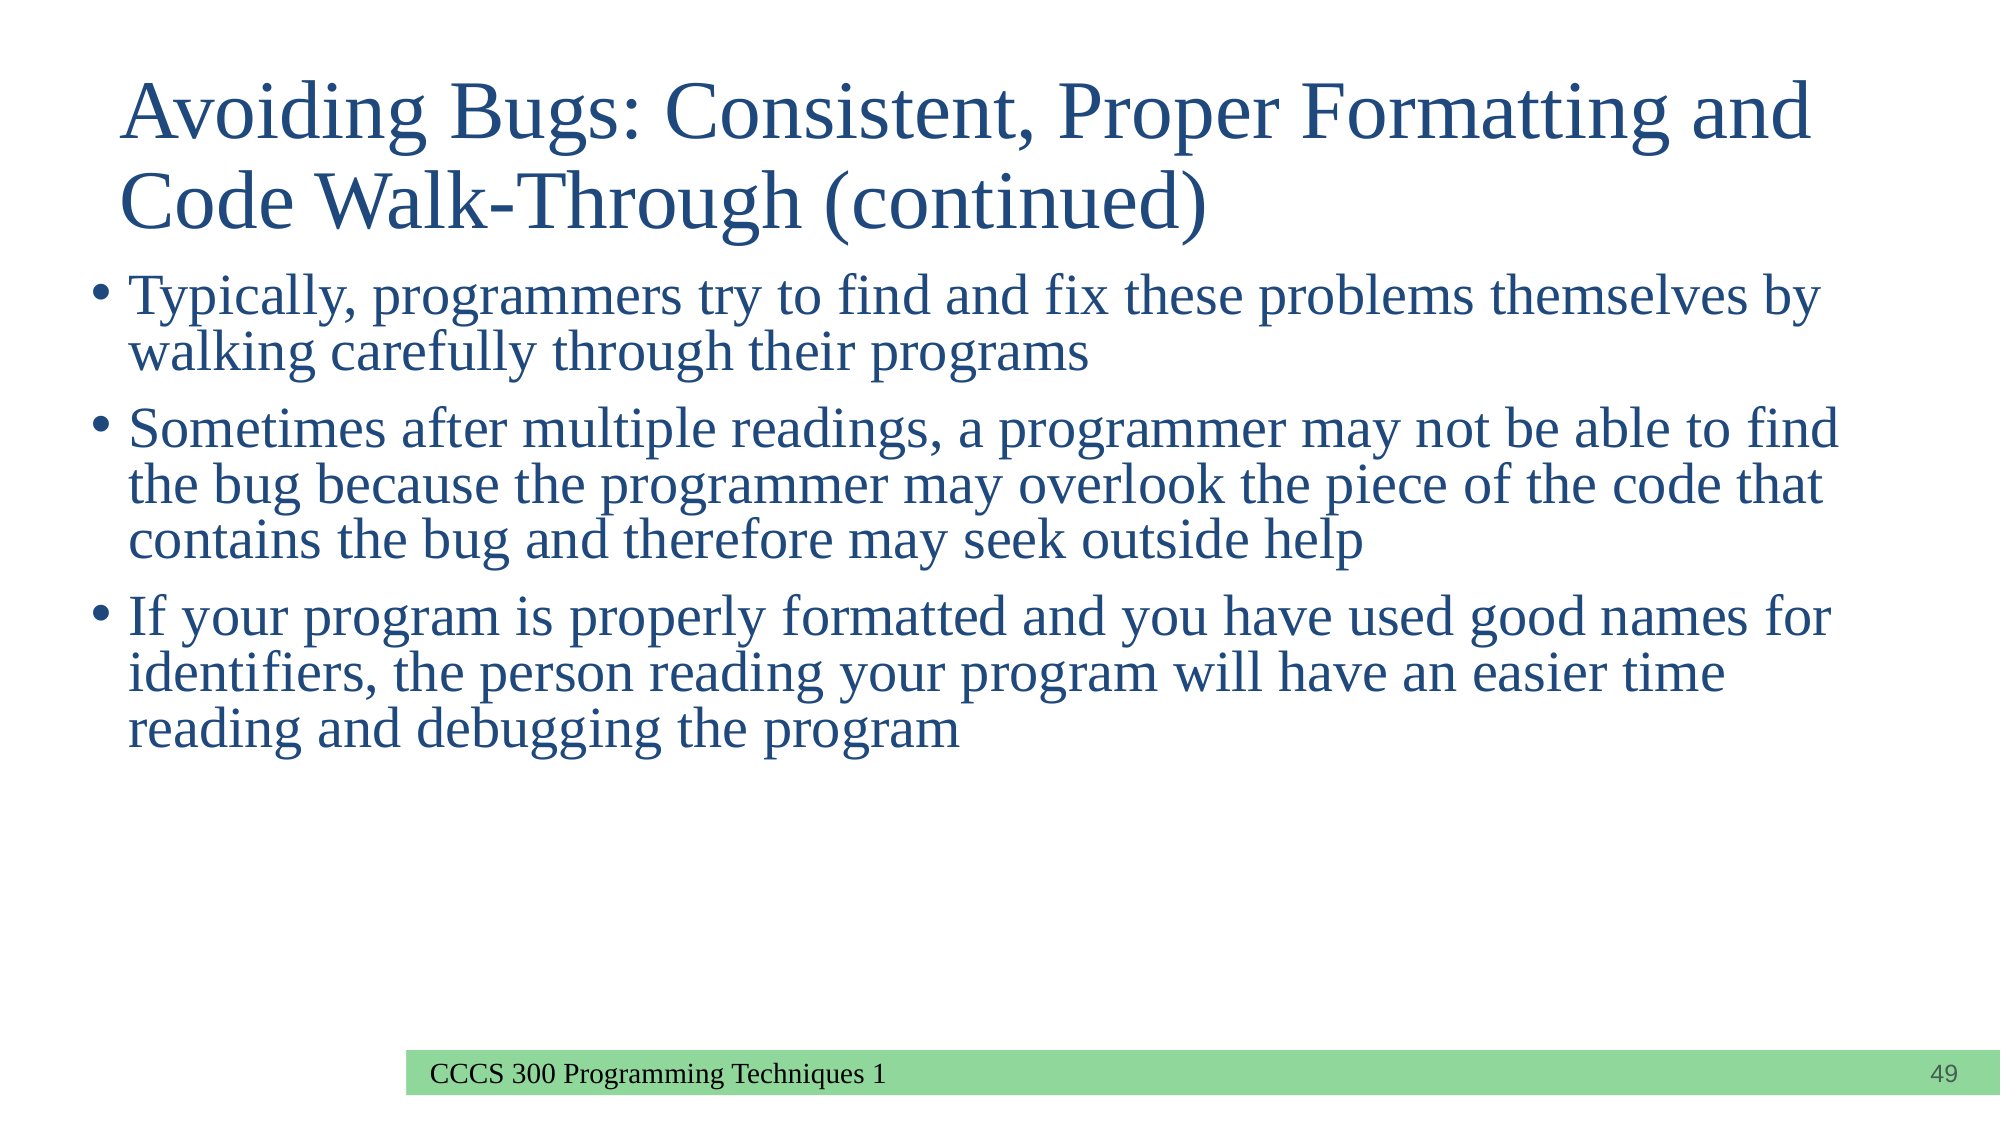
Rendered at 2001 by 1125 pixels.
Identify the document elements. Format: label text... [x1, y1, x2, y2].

text_box CCCS 300 Programming Techniques 1 [415, 1046, 1291, 1122]
slide_number 49 [1523, 1042, 1974, 1103]
title Avoiding Bugs: Consistent, Proper Formatting and Code Walk-Through (continued) [104, 50, 1862, 262]
list Typically, programmers try to find and fix these problems themselves by walking carefully through their programs Sometimes after multiple readings, a programmer may not be able to find the bug because the programmer may overlook the piece of the code that contains the bug and therefore may seek outside help If your program is properly formatted and you have used good names for identifiers, the person reading your program will have an easier time reading and debugging the program [75, 262, 1906, 1013]
